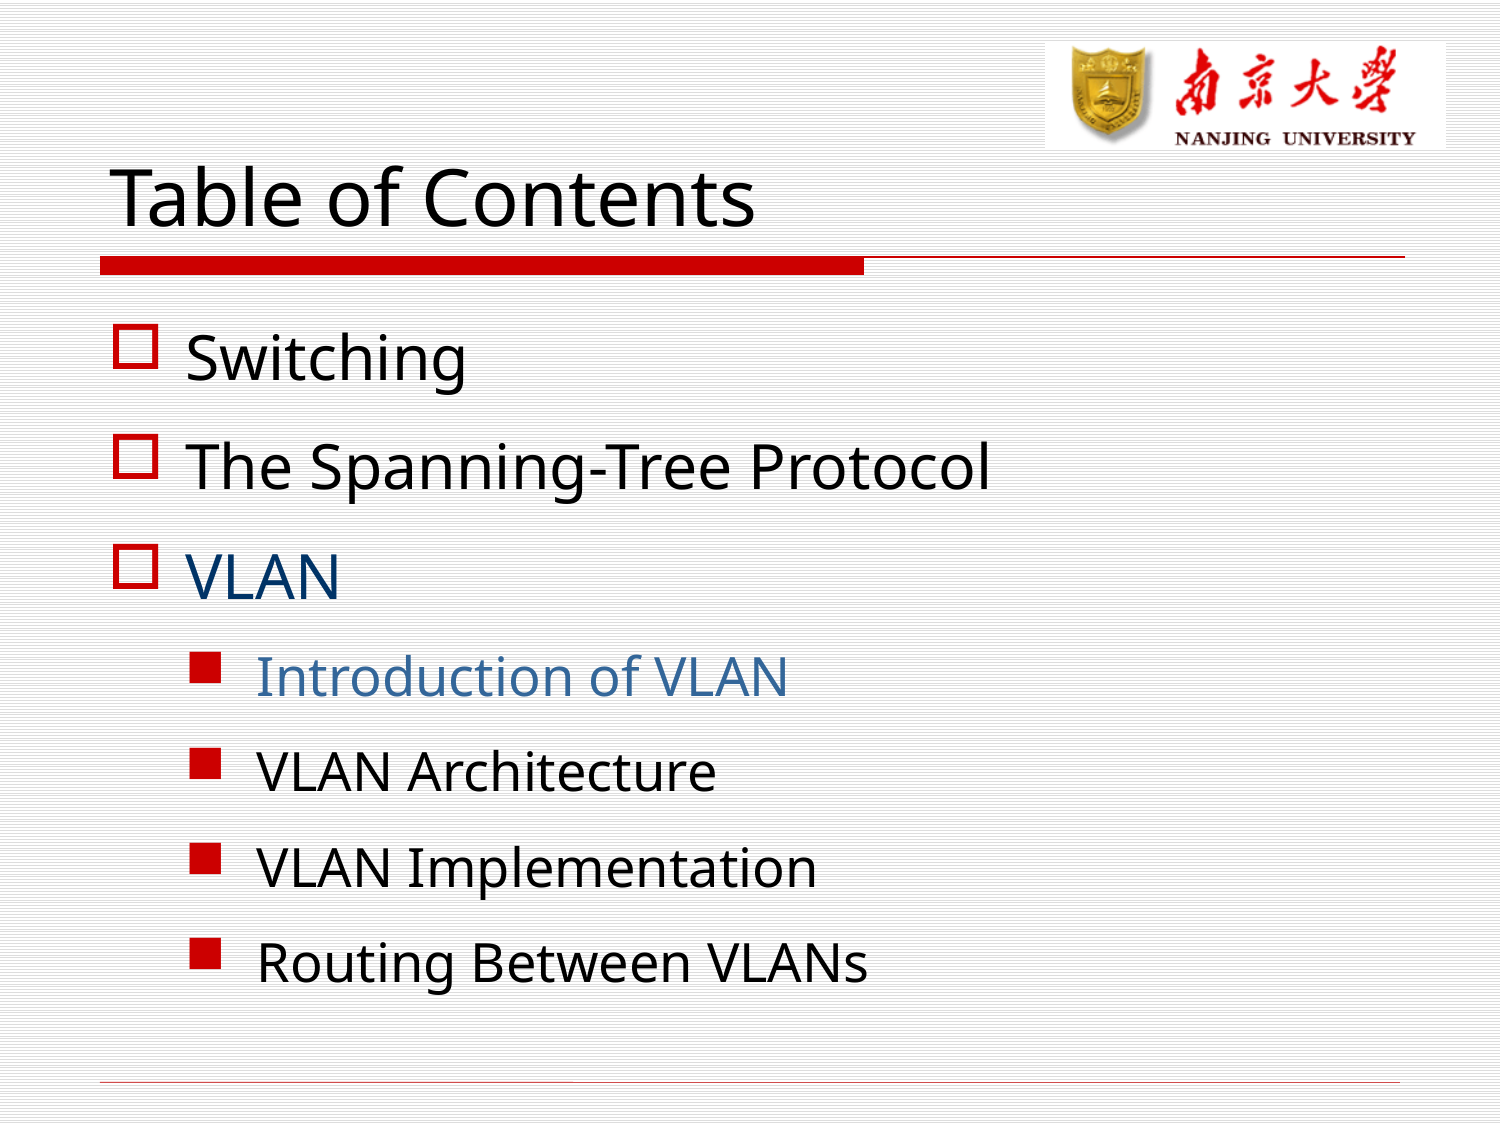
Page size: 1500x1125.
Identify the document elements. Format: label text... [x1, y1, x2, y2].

list Switching The Spanning-Tree Protocol VLAN Introduction of VLAN VLAN Architecture VLAN Implementation Routing Between VLANs [92, 287, 1406, 988]
text_box [107, 539, 1456, 651]
title Table of Contents [94, 50, 1407, 250]
picture [1045, 42, 1446, 148]
